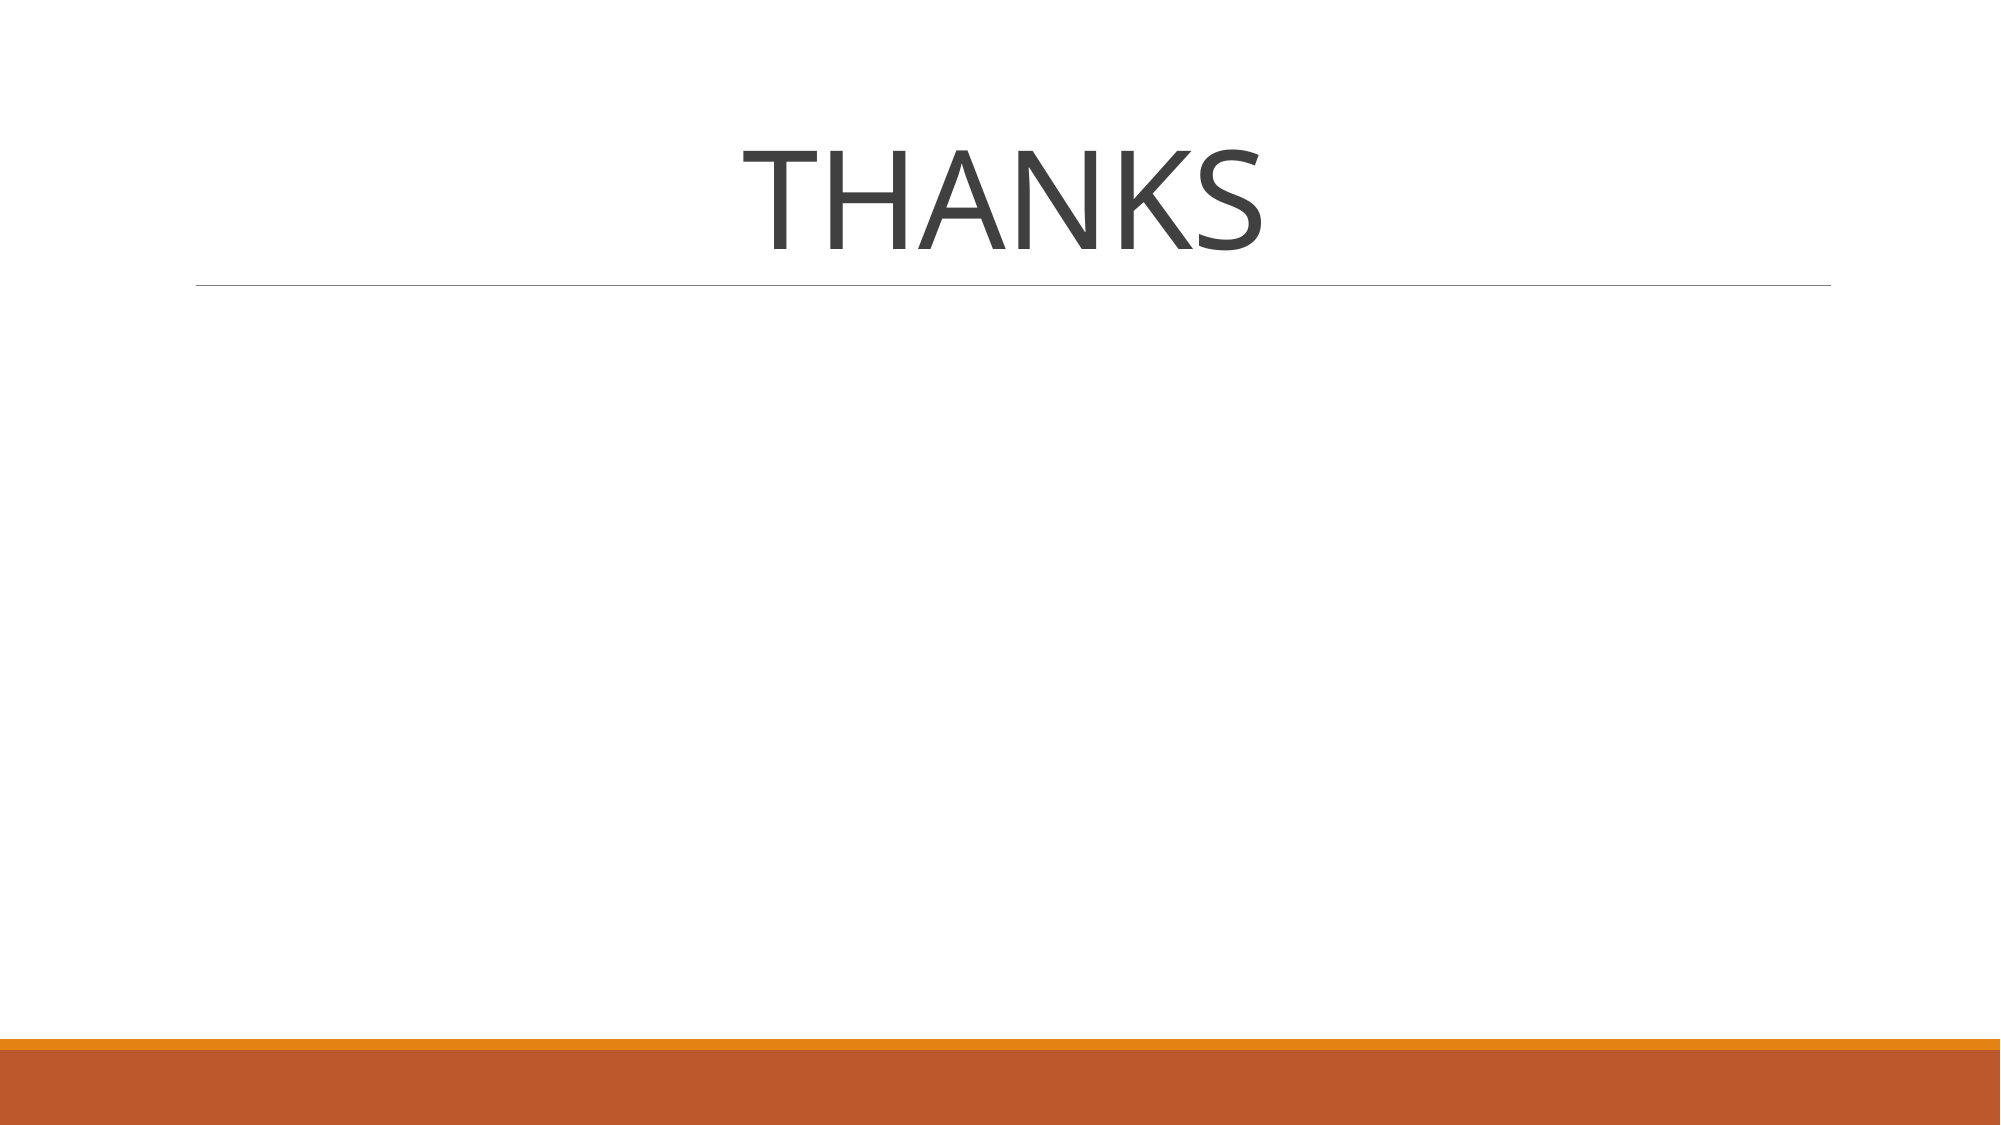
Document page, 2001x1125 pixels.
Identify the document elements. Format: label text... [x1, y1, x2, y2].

title THANKS [180, 47, 1830, 285]
